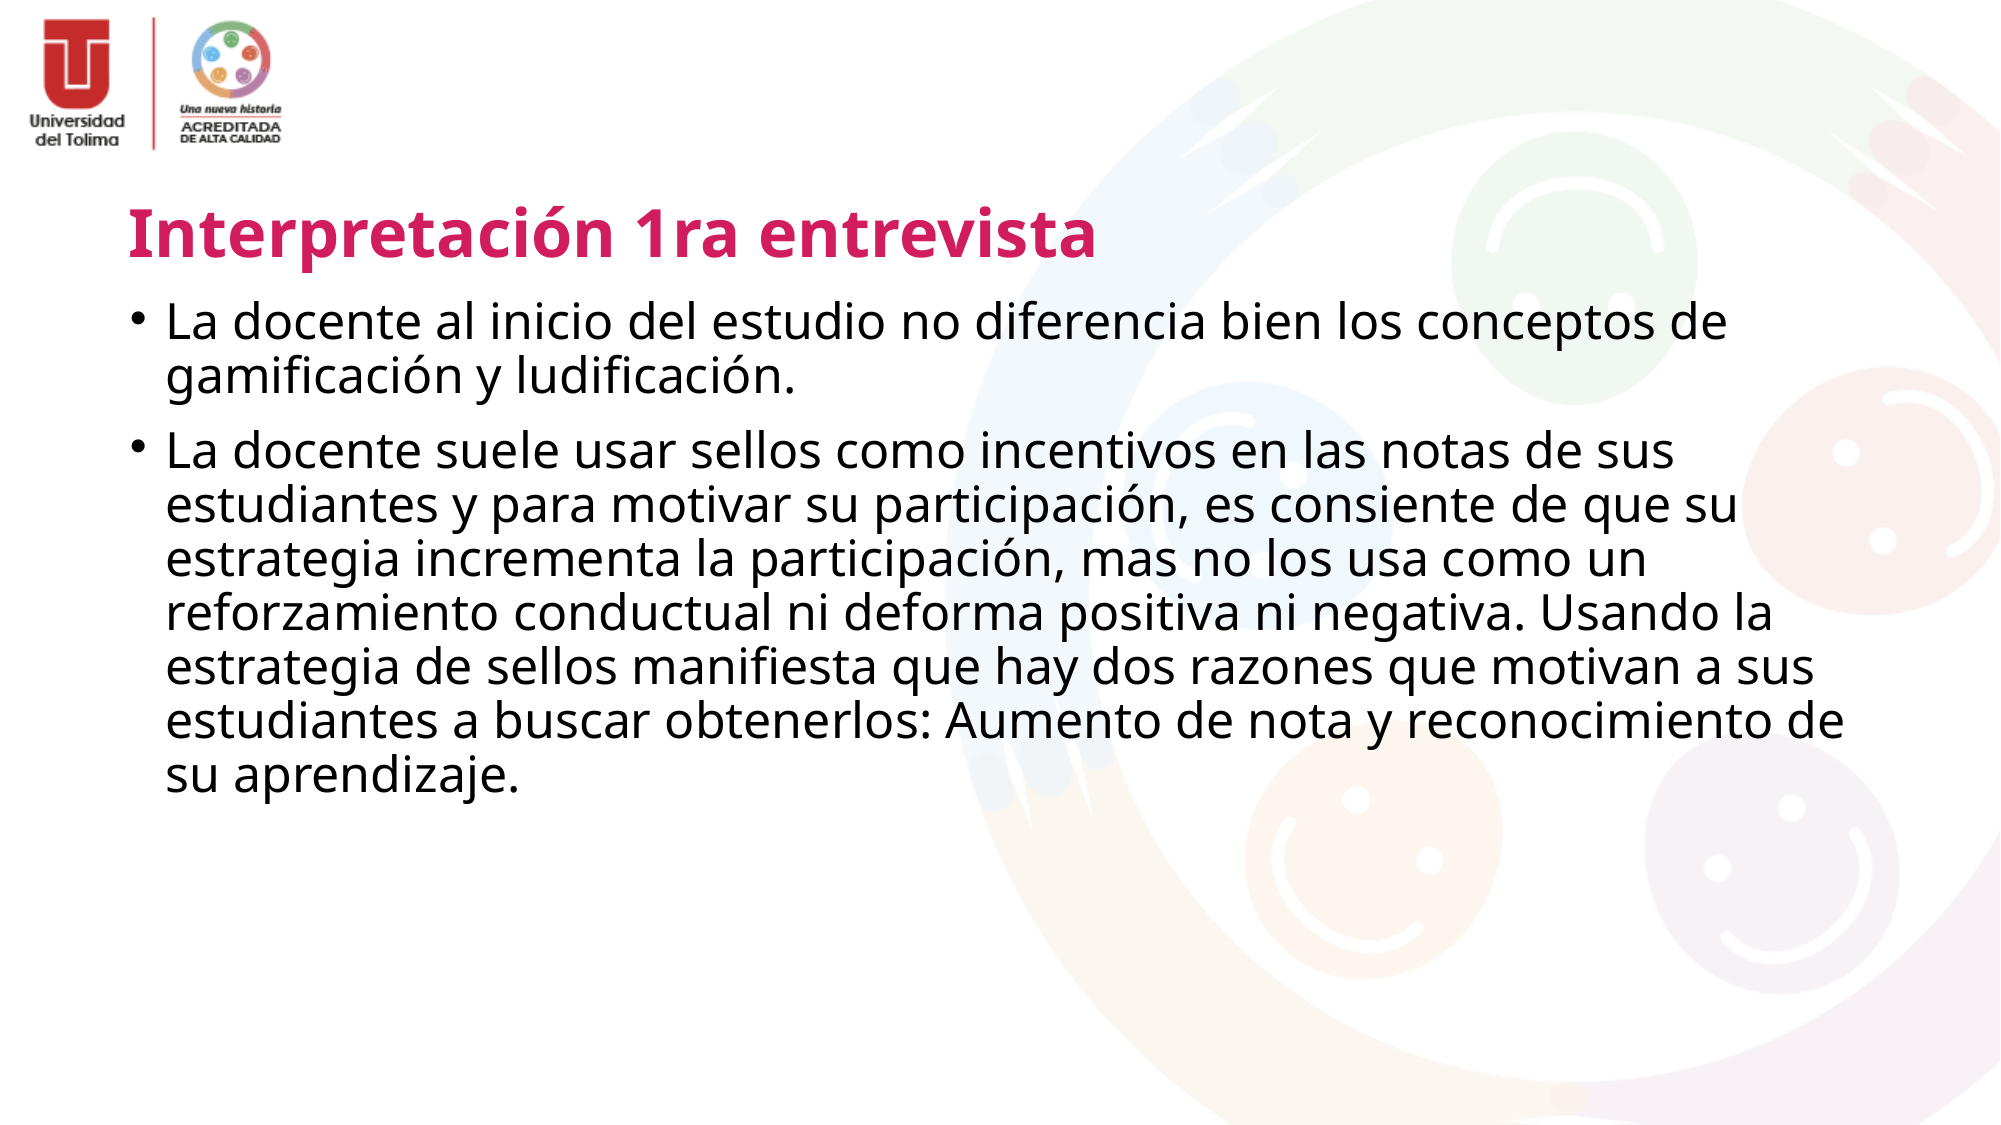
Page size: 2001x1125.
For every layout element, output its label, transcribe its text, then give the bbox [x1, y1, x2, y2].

text_box Interpretación 1ra entrevista [112, 171, 1884, 290]
list La docente al inicio del estudio no diferencia bien los conceptos de gamificación y ludificación. La docente suele usar sellos como incentivos en las notas de sus estudiantes y para motivar su participación, es consiente de que su estrategia incrementa la participación, mas no los usa como un reforzamiento conductual ni deforma positiva ni negativa. Usando la estrategia de sellos manifiesta que hay dos razones que motivan a sus estudiantes a buscar obtenerlos: Aumento de nota y reconocimiento de su aprendizaje. [115, 289, 1890, 1063]
picture [0, 0, 2001, 1125]
